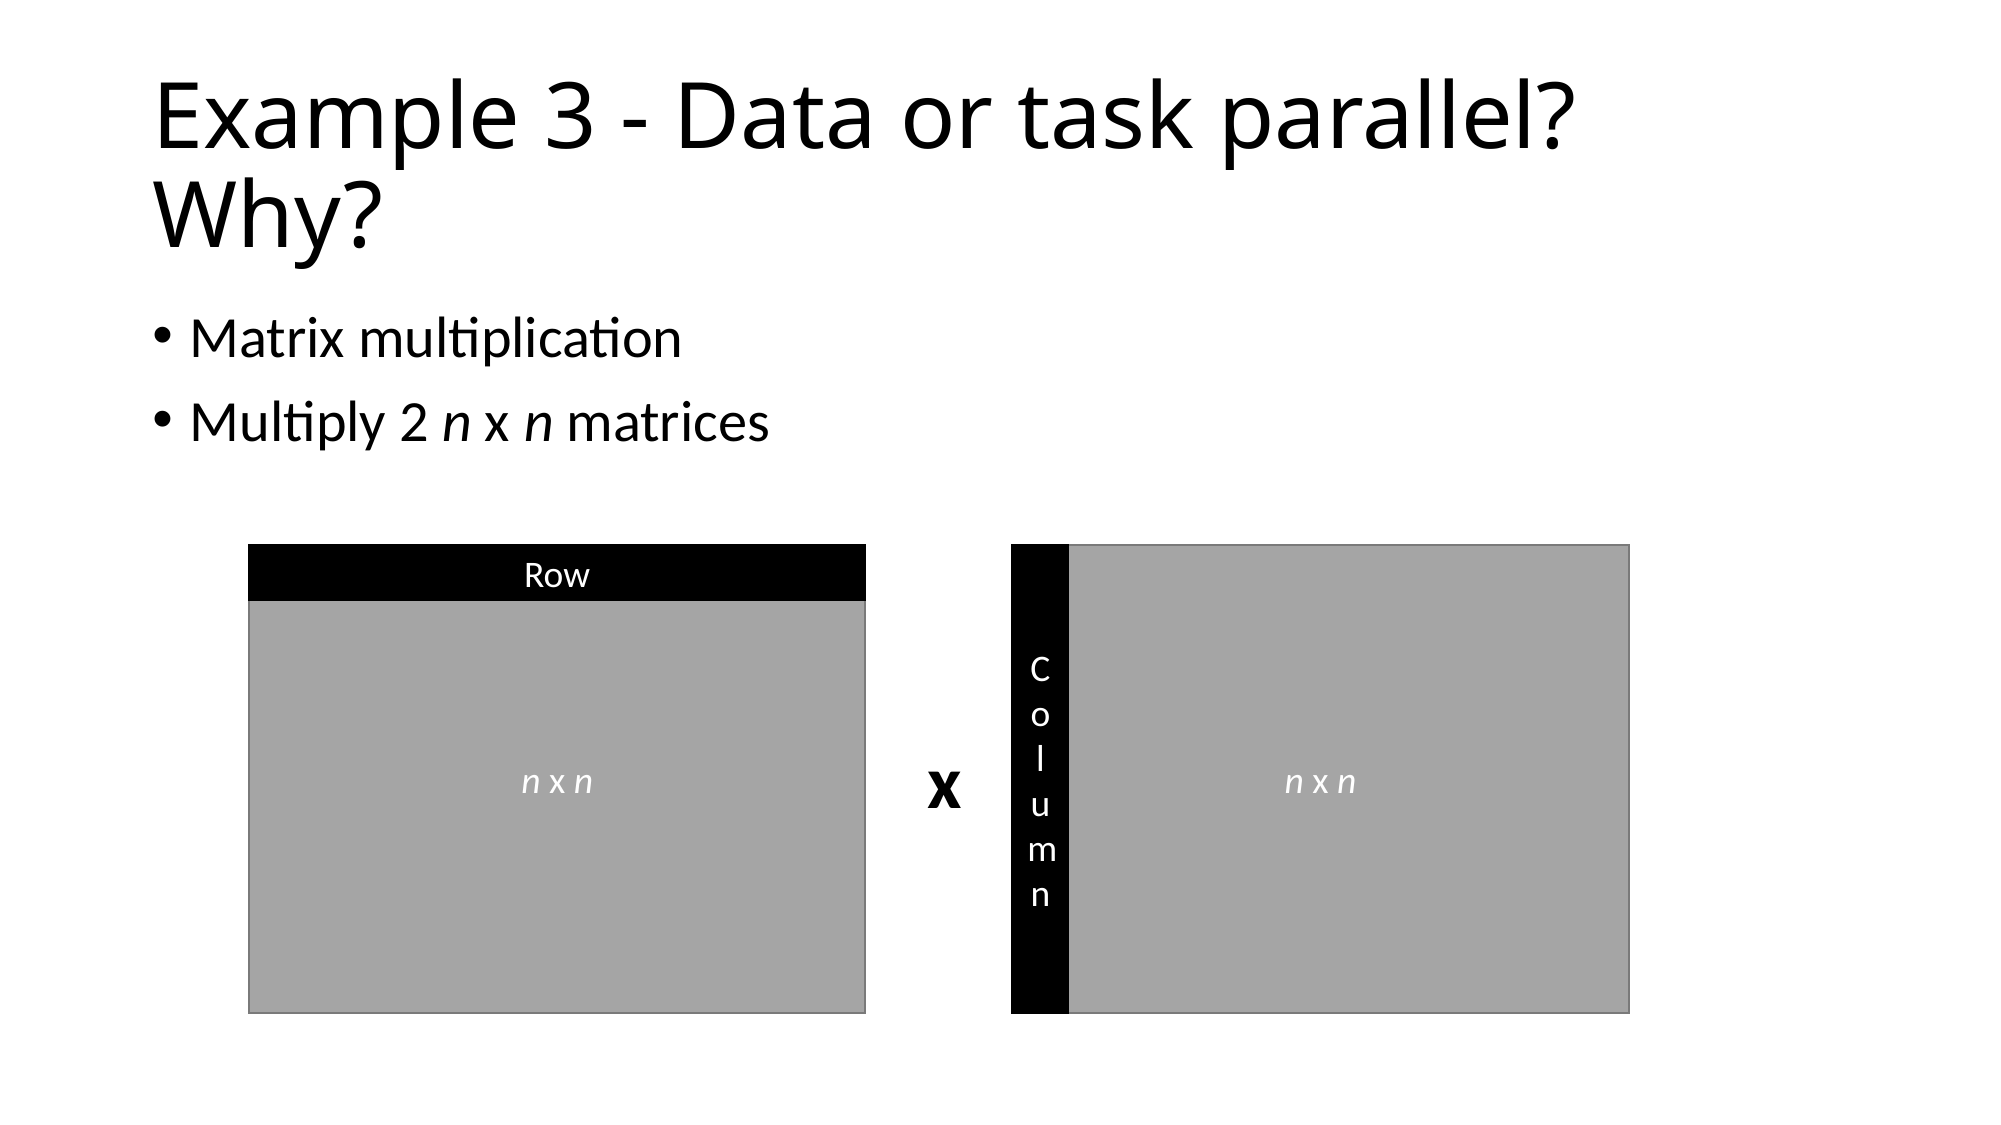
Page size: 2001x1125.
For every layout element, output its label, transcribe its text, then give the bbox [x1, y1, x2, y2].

text_box n x n [1069, 544, 1630, 1014]
text_box Row [248, 544, 866, 601]
text_box x [912, 725, 977, 831]
text_box n x n [248, 601, 866, 1014]
title Example 3 - Data or task parallel? Why? [137, 59, 1863, 278]
text_box Column [1011, 544, 1069, 1014]
list Matrix multiplication Multiply 2 n x n matrices [137, 299, 988, 1014]
